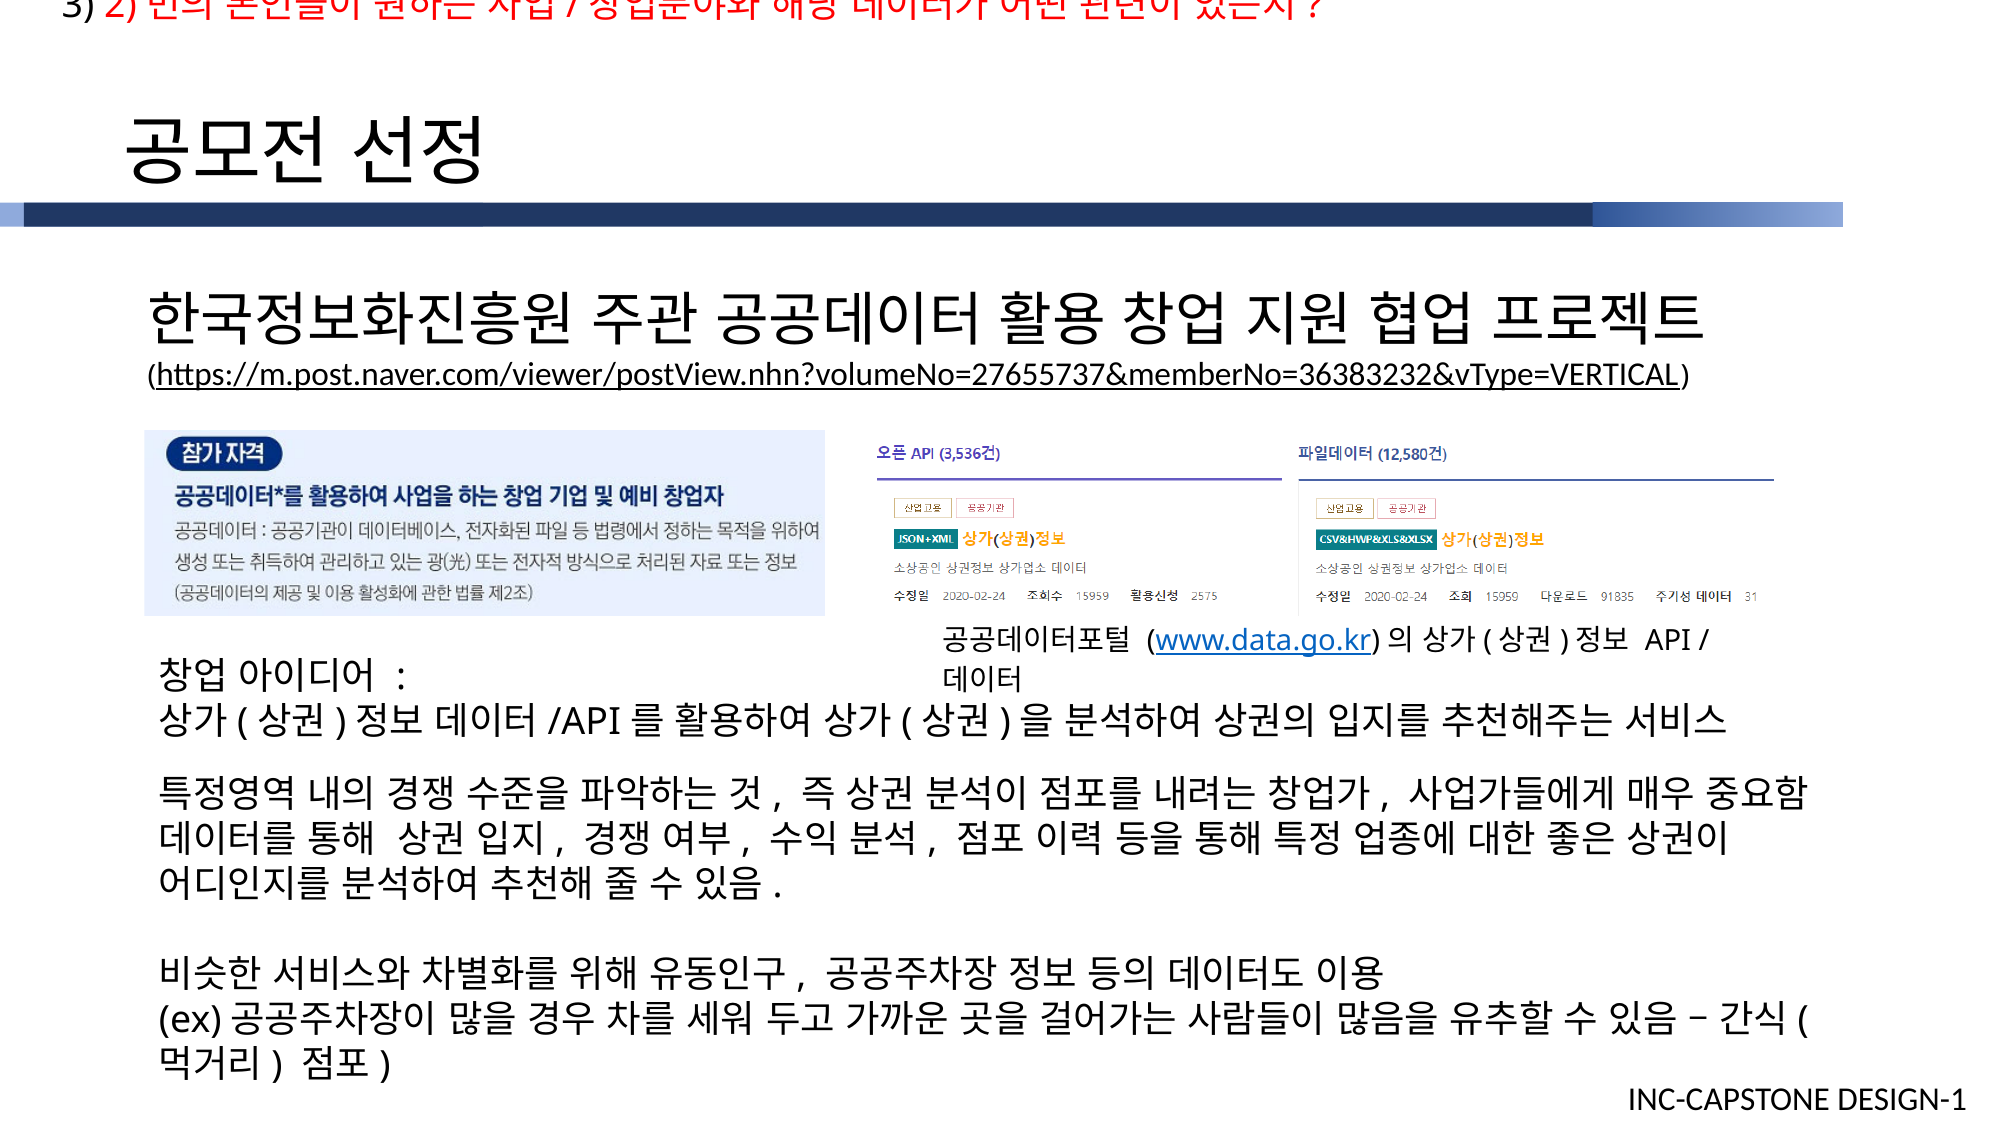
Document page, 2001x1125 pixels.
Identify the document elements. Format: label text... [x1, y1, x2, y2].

text_box 공공데이터포털 (www.data.go.kr)의 상가(상권)정보 API / 데이터 [927, 614, 1725, 704]
text_box 창업 아이디어 : 상가(상권)정보 데이터/API를 활용하여 상가(상권)을 분석하여 상권의 입지를 추천해주는 서비스 [144, 644, 1855, 762]
text_box 1) 팀원들과 함께 데이터를 분석하는 것에 대한 흥미, 데이터를 가공하는 방식에 따라 새로운 가치를 창출 2) 사업, 창업에 관심있는 팀원(조재혁, 김태완) : 창업하고 싶은 이유, 왜 이걸 골랐는지, 이걸로 뭘 할 수 있는지 3) 2)번의 본인들이 원하는 사업/창업분야와 해당 데이터가 어떤 관련이 있는지? [46, 0, 1747, 33]
picture [876, 424, 1282, 617]
text_box 한국정보화진흥원 주관 공공데이터 활용 창업 지원 협업 프로젝트 (https://m.post.naver.com/viewer/postView.nhn?volumeNo=27655737&memberNo=36383232&vType=VERTICAL) [132, 275, 1950, 400]
text_box 공모전 선정 [56, 96, 1143, 202]
text_box 특정영역 내의 경쟁 수준을 파악하는 것, 즉 상권 분석이 점포를 내려는 창업가, 사업가들에게 매우 중요함 데이터를 통해 상권 입지, 경쟁 여부, 수익 분석, 점포 이력 등을 통해 특정 업종에 대한 좋은 상권이 어디인지를 분석하여 추천해 줄 수 있음. 비슷한 서비스와 차별화를 위해 유동인구, 공공주차장 정보 등의 데이터도 이용 (ex)공공주차장이 많을 경우 차를 세워 두고 가까운 곳을 걸어가는 사람들이 많음을 유추할 수 있음 – 간식(먹거리) 점포) [144, 762, 1918, 1093]
picture [144, 430, 825, 616]
picture [1292, 430, 1774, 616]
